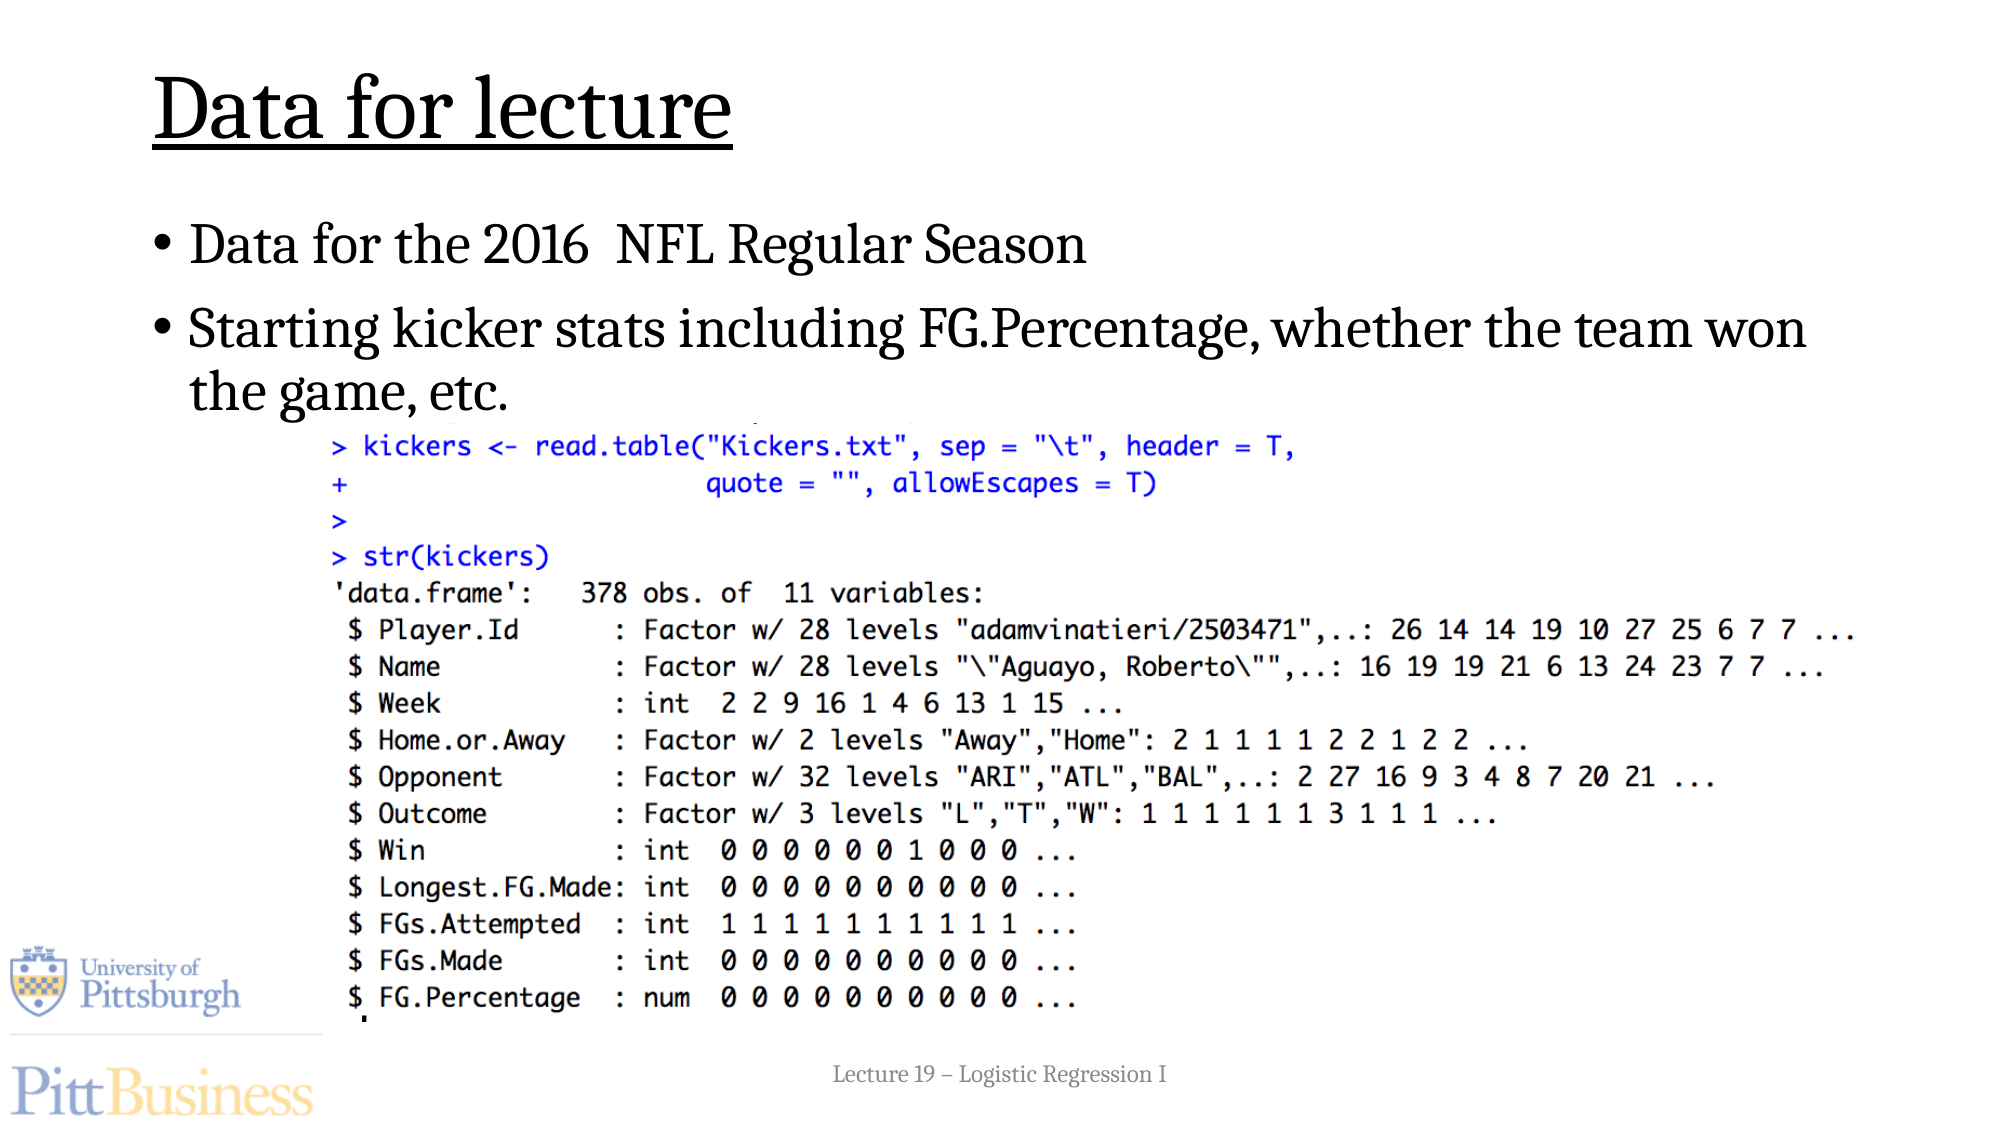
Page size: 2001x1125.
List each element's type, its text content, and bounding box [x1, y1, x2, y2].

footer Lecture 19 – Logistic Regression I [662, 1042, 1338, 1103]
list Data for the 2016 NFL Regular Season Starting kicker stats including FG.Percentage, whether the team won the game, etc. [137, 205, 1863, 920]
text_box Data for lecture [137, 0, 1563, 218]
picture [321, 423, 1863, 1022]
